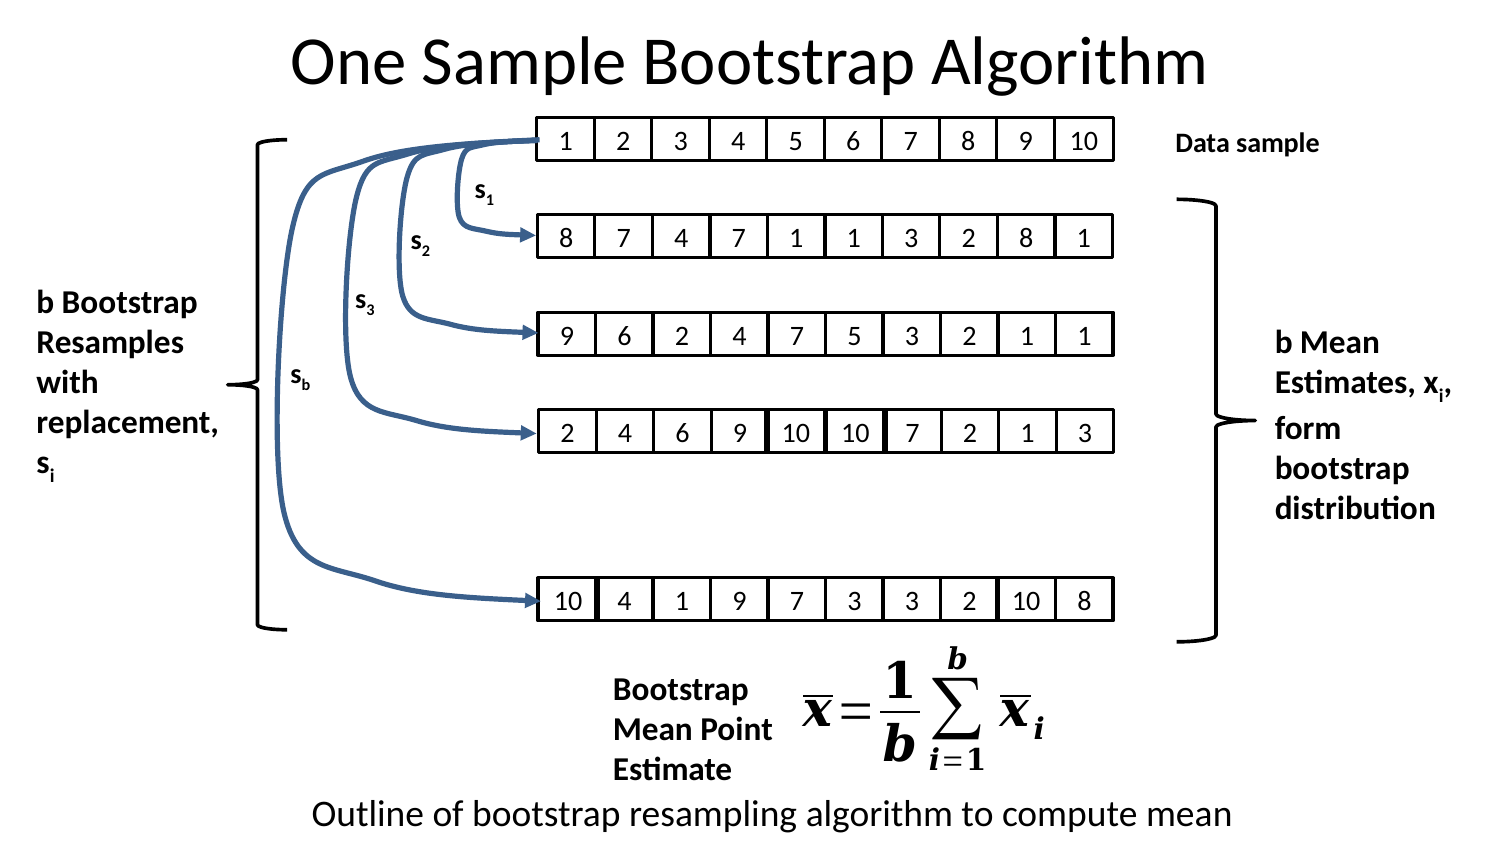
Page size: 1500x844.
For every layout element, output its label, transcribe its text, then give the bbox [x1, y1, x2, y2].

text_box 6 [822, 115, 880, 162]
text_box 1 [535, 115, 592, 162]
text_box 5 [765, 115, 822, 162]
text_box s3 [340, 273, 395, 327]
text_box 7 [880, 115, 937, 162]
text_box Outline of bootstrap resampling algorithm to compute mean [97, 781, 1448, 844]
text_box 10 [822, 408, 882, 455]
text_box 10 [995, 576, 1058, 623]
text_box 2 [939, 408, 997, 455]
text_box 3 [881, 576, 938, 623]
text_box 4 [593, 576, 651, 623]
text_box sb [288, 347, 330, 401]
text_box [397, 138, 539, 339]
text_box 3 [880, 213, 938, 260]
text_box 6 [652, 408, 710, 455]
text_box 3 [650, 115, 707, 162]
text_box 9 [540, 310, 593, 357]
text_box 9 [708, 576, 766, 623]
text_box 2 [938, 213, 995, 260]
text_box 1 [997, 408, 1058, 455]
text_box 4 [707, 115, 765, 162]
text_box 1 [765, 213, 823, 260]
text_box 7 [766, 310, 823, 357]
text_box 3 [823, 576, 881, 623]
text_box b Bootstrap Resamples with replacement, si [21, 273, 237, 494]
text_box 2 [938, 310, 996, 357]
text_box 8 [540, 213, 593, 260]
text_box 2 [938, 576, 995, 623]
text_box 5 [823, 310, 881, 357]
text_box 7 [766, 576, 823, 623]
text_box 9 [709, 408, 764, 455]
text_box 3 [1058, 408, 1116, 455]
text_box 7 [708, 213, 765, 260]
text_box 1 [1056, 213, 1115, 260]
text_box 1 [996, 310, 1058, 357]
text_box [1176, 198, 1257, 643]
text_box 1 [651, 576, 708, 623]
text_box 1 [823, 213, 880, 260]
text_box 10 [764, 408, 822, 455]
text_box [237, 138, 288, 631]
text_box 3 [881, 310, 938, 357]
text_box Bootstrap Mean Point Estimate [598, 659, 844, 781]
text_box One Sample Bootstrap Algorithm [74, 8, 1425, 110]
text_box [455, 138, 536, 242]
text_box 4 [708, 310, 766, 357]
text_box 7 [593, 213, 650, 260]
text_box 9 [995, 115, 1056, 162]
text_box b Mean Estimates, xi, form bootstrap distribution [1260, 313, 1493, 534]
text_box 8 [995, 213, 1057, 260]
text_box 10 [1056, 115, 1115, 162]
text_box s2 [395, 213, 451, 267]
text_box 4 [594, 408, 652, 455]
text_box [288, 137, 541, 607]
text_box 2 [651, 310, 708, 357]
text_box 8 [1058, 576, 1115, 623]
text_box 8 [937, 115, 995, 162]
text_box 6 [593, 310, 651, 357]
text_box 10 [536, 576, 593, 623]
text_box 2 [541, 408, 595, 455]
text_box s1 [459, 162, 515, 216]
text_box 7 [882, 408, 940, 455]
text_box 2 [592, 115, 650, 162]
text_box Data sample [1160, 117, 1393, 166]
text_box 4 [650, 213, 708, 260]
text_box [343, 142, 537, 440]
text_box 1 [1058, 310, 1115, 357]
